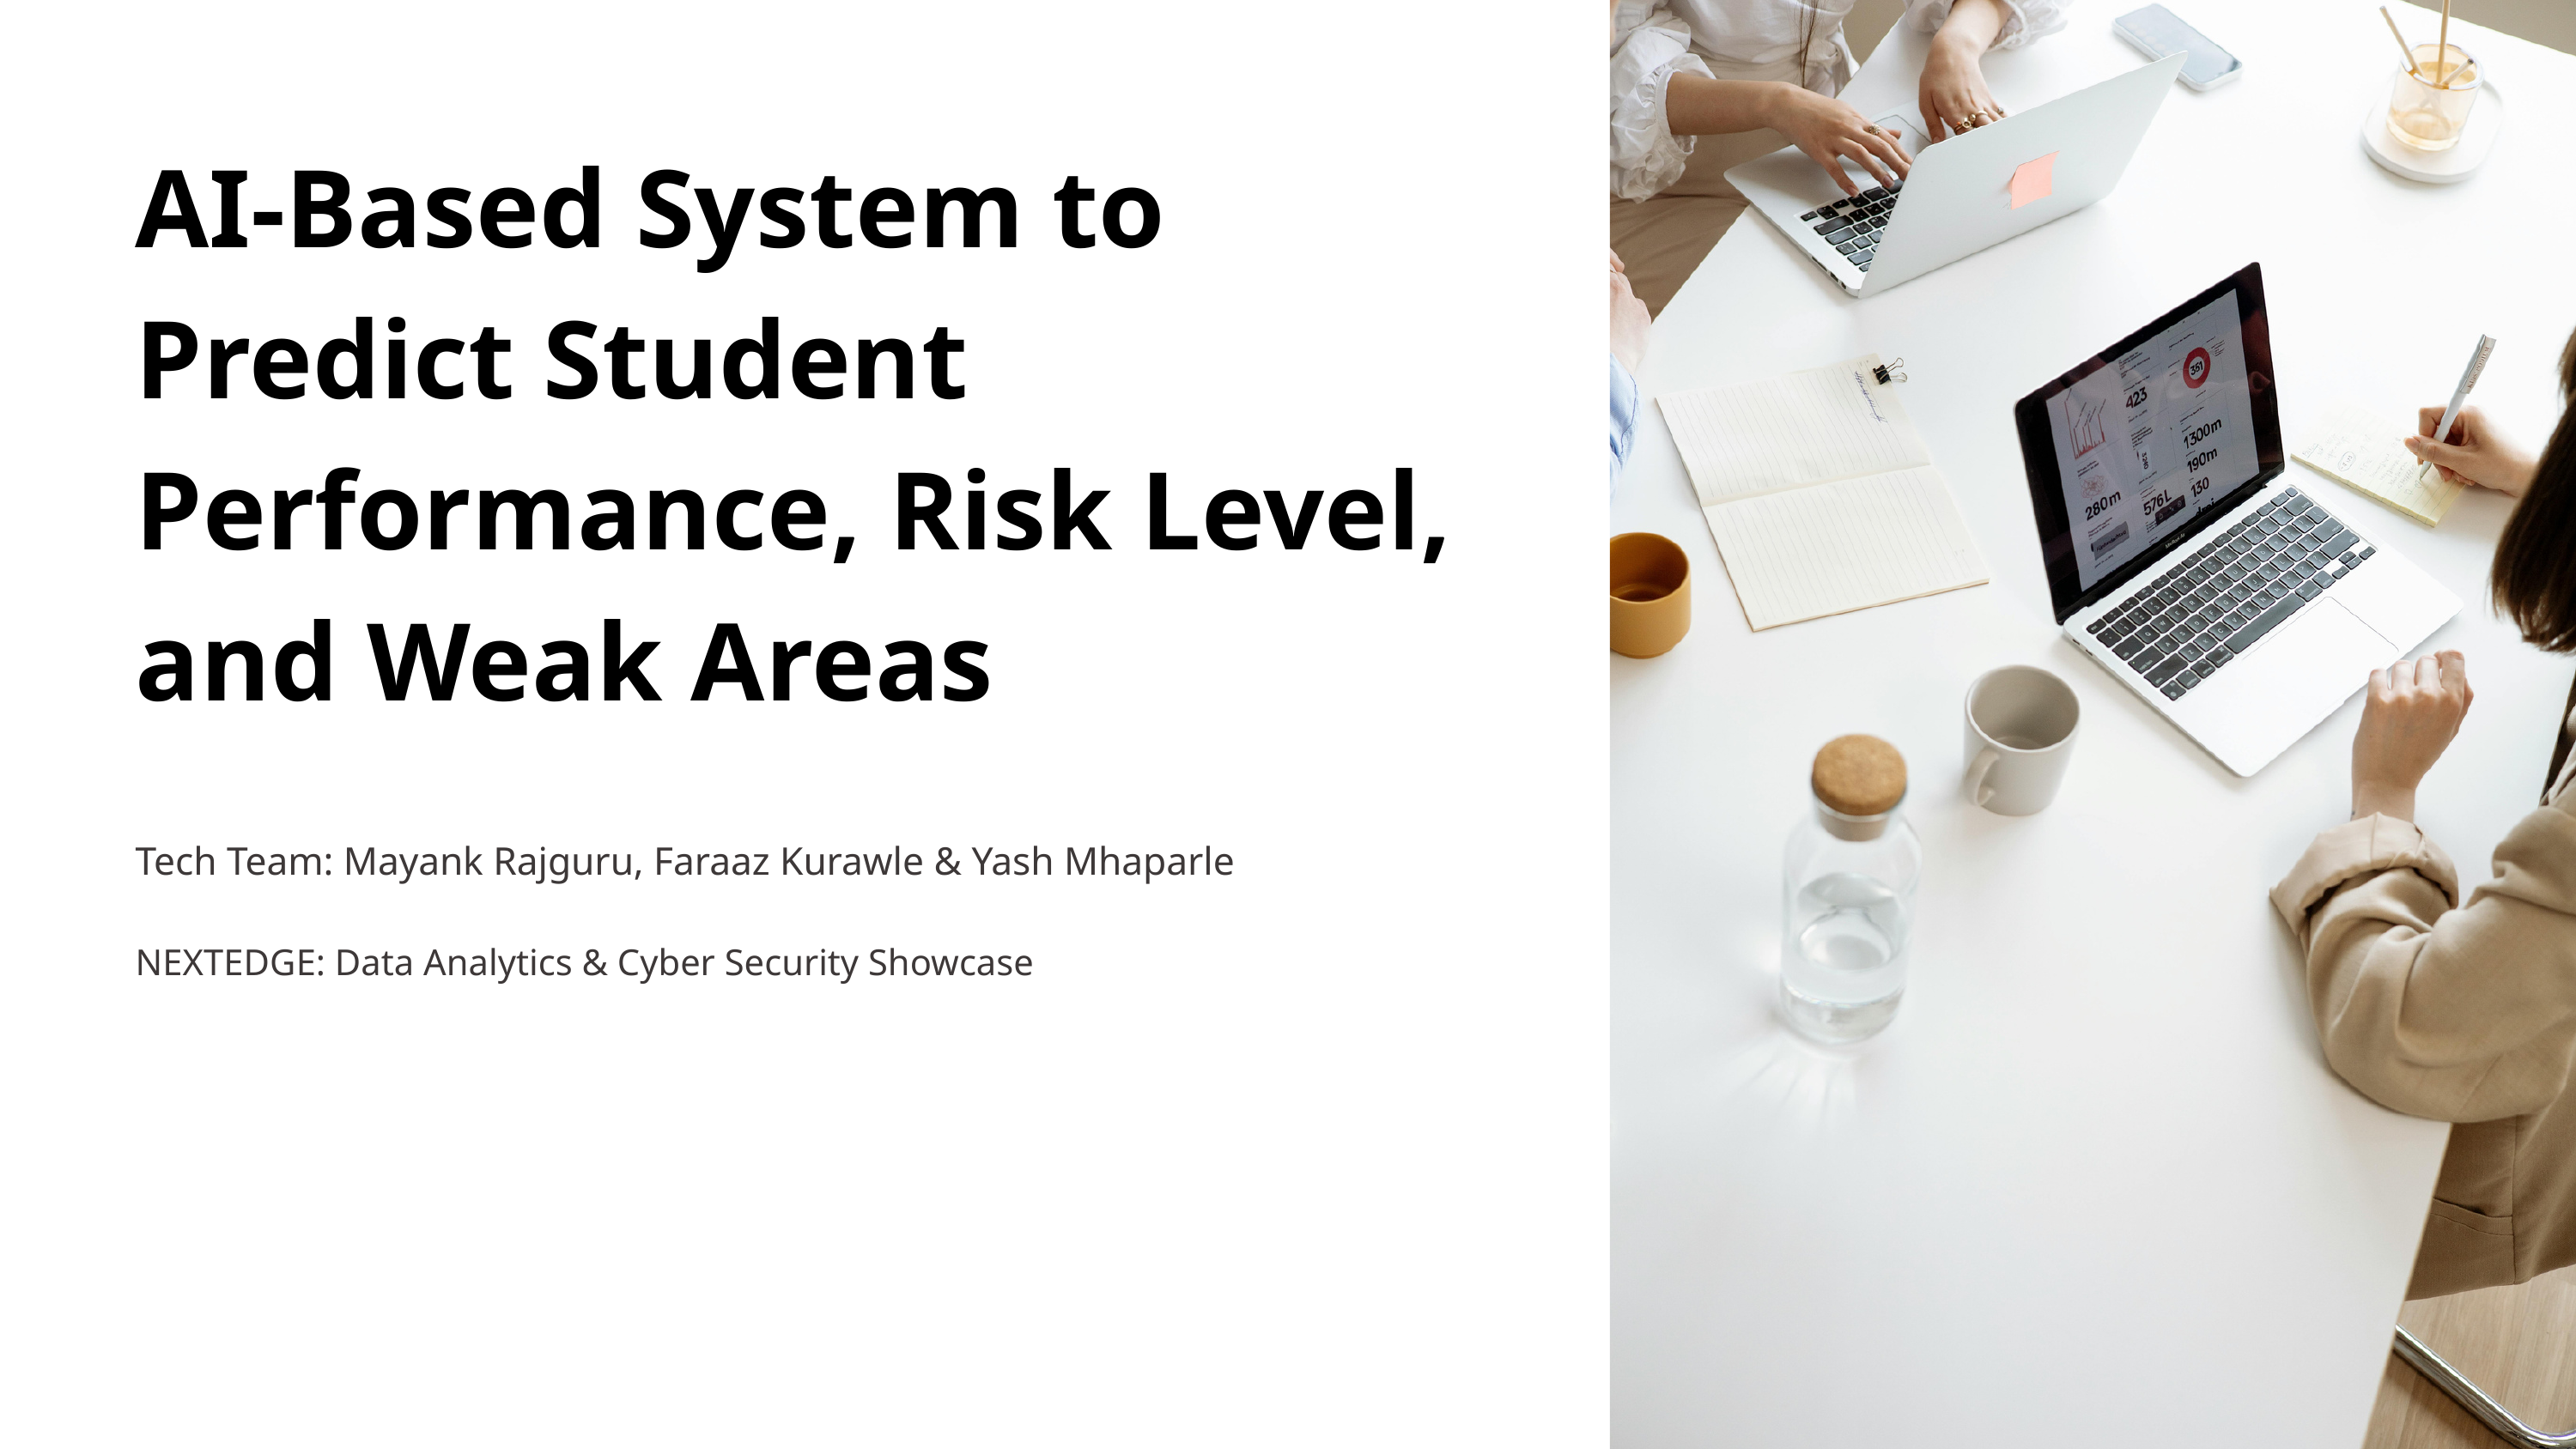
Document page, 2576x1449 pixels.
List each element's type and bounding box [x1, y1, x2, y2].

text_box [1609, 0, 2576, 1449]
text_box [0, 0, 1607, 1449]
